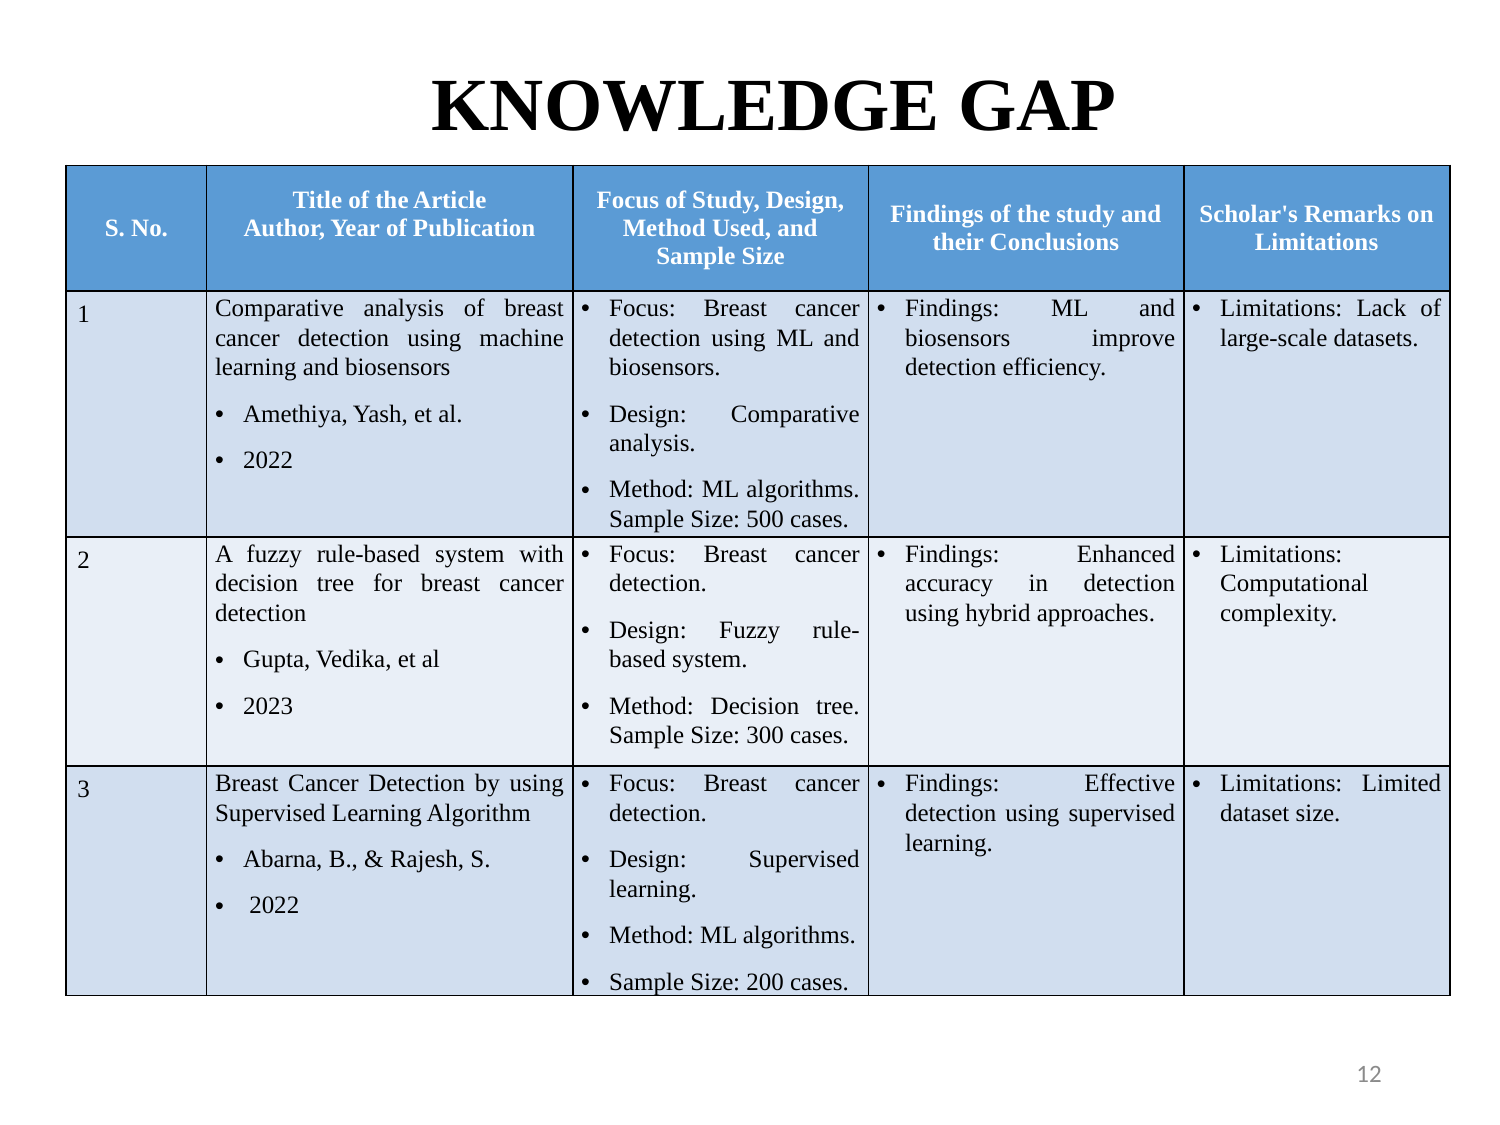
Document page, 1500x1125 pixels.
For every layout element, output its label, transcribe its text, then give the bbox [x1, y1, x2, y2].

table_cell 3 [67, 767, 206, 995]
table_header Focus of Study, Design, Method Used, and Sample Size [574, 166, 868, 290]
table_header Findings of the study and their Conclusions [869, 166, 1183, 290]
table_cell 2 [67, 538, 206, 765]
table_cell Breast Cancer Detection by using Supervised Learning Algorithm Abarna, B., & Rajesh, S. 2022 [207, 767, 572, 995]
table_cell Focus: Breast cancer detection. Design: Supervised learning. Method: ML algorithms. Sample Size: 200 cases. [574, 767, 868, 995]
table_header S. No. [67, 166, 206, 290]
table_cell Limitations: Limited dataset size. [1185, 767, 1449, 995]
table_header Scholar's Remarks on Limitations [1185, 166, 1449, 290]
table_cell Findings: Effective detection using supervised learning. [869, 767, 1183, 995]
title KNOWLEDGE GAP [181, 54, 1368, 162]
table_cell Limitations: Computational complexity. [1185, 538, 1449, 765]
table_cell A fuzzy rule‐based system with decision tree for breast cancer detection Gupta, Vedika, et al 2023 [207, 538, 572, 765]
table_cell Findings: Enhanced accuracy in detection using hybrid approaches. [869, 538, 1183, 765]
table_cell Focus: Breast cancer detection. Design: Fuzzy rule-based system. Method: Decision tree. Sample Size: 300 cases. [574, 538, 868, 765]
table_cell Limitations: Lack of large-scale datasets. [1185, 292, 1449, 536]
table_header Title of the Article Author, Year of Publication [207, 166, 572, 290]
table_cell Comparative analysis of breast cancer detection using machine learning and biosensors Amethiya, Yash, et al. 2022 [207, 292, 572, 536]
table_cell Findings: ML and biosensors improve detection efficiency. [869, 292, 1183, 536]
table_cell Focus: Breast cancer detection using ML and biosensors. Design: Comparative analysis. Method: ML algorithms. Sample Size: 500 cases. [574, 292, 868, 536]
slide_number 12 [1059, 1042, 1397, 1103]
table_cell 1 [67, 292, 206, 536]
